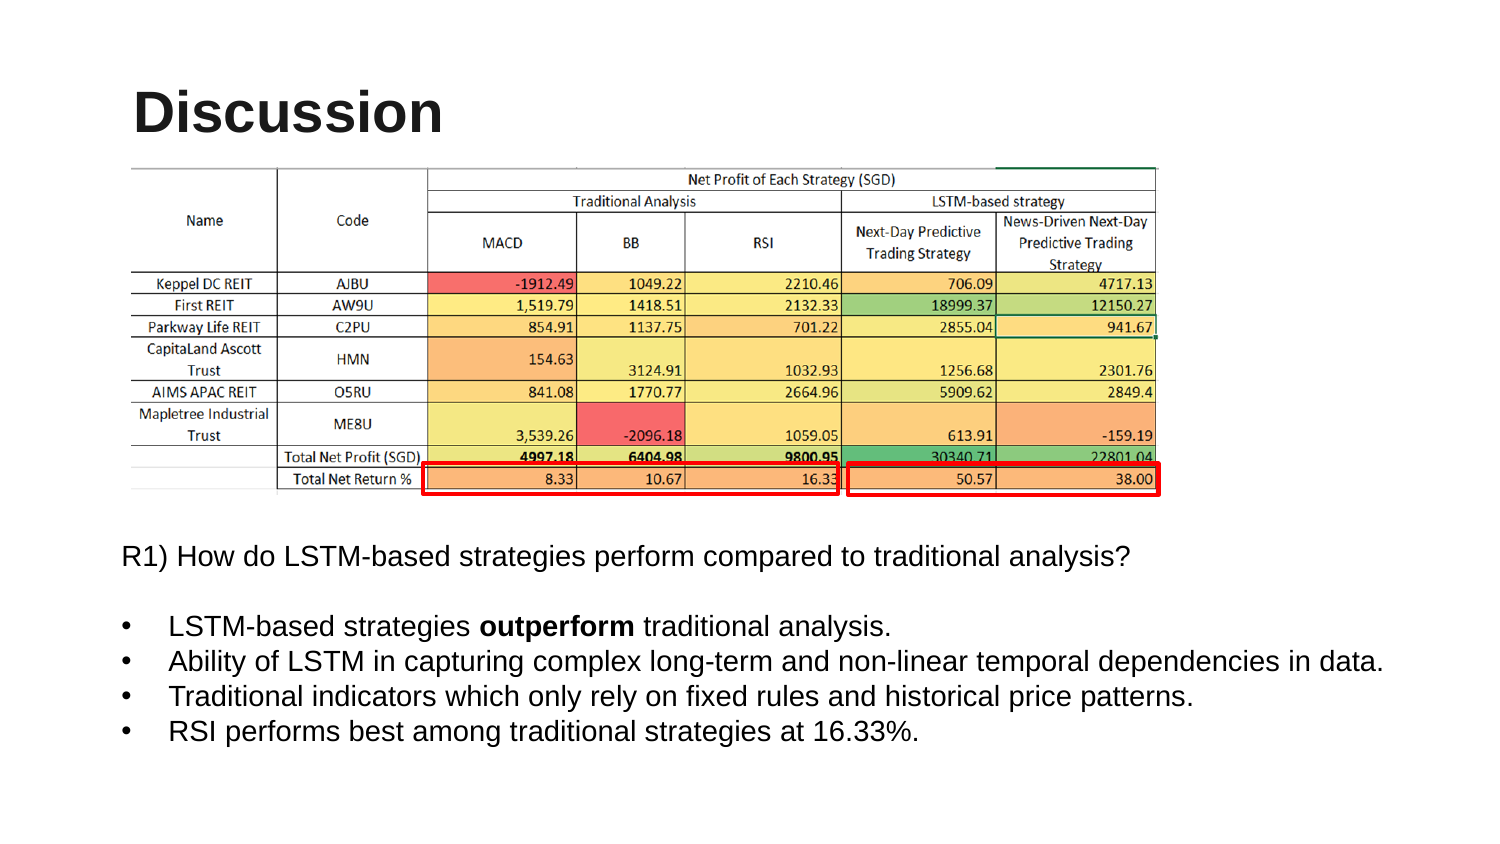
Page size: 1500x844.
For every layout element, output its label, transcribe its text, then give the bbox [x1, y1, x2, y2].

text_box R1) How do LSTM-based strategies perform compared to traditional analysis? LSTM-based strategies outperform traditional analysis. Ability of LSTM in capturing complex long-term and non-linear temporal dependencies in data. Traditional indicators which only rely on fixed rules and historical price patterns. RSI performs best among traditional strategies at 16.33%. [106, 530, 1463, 790]
picture [131, 167, 1159, 496]
title Discussion [118, 58, 1382, 153]
